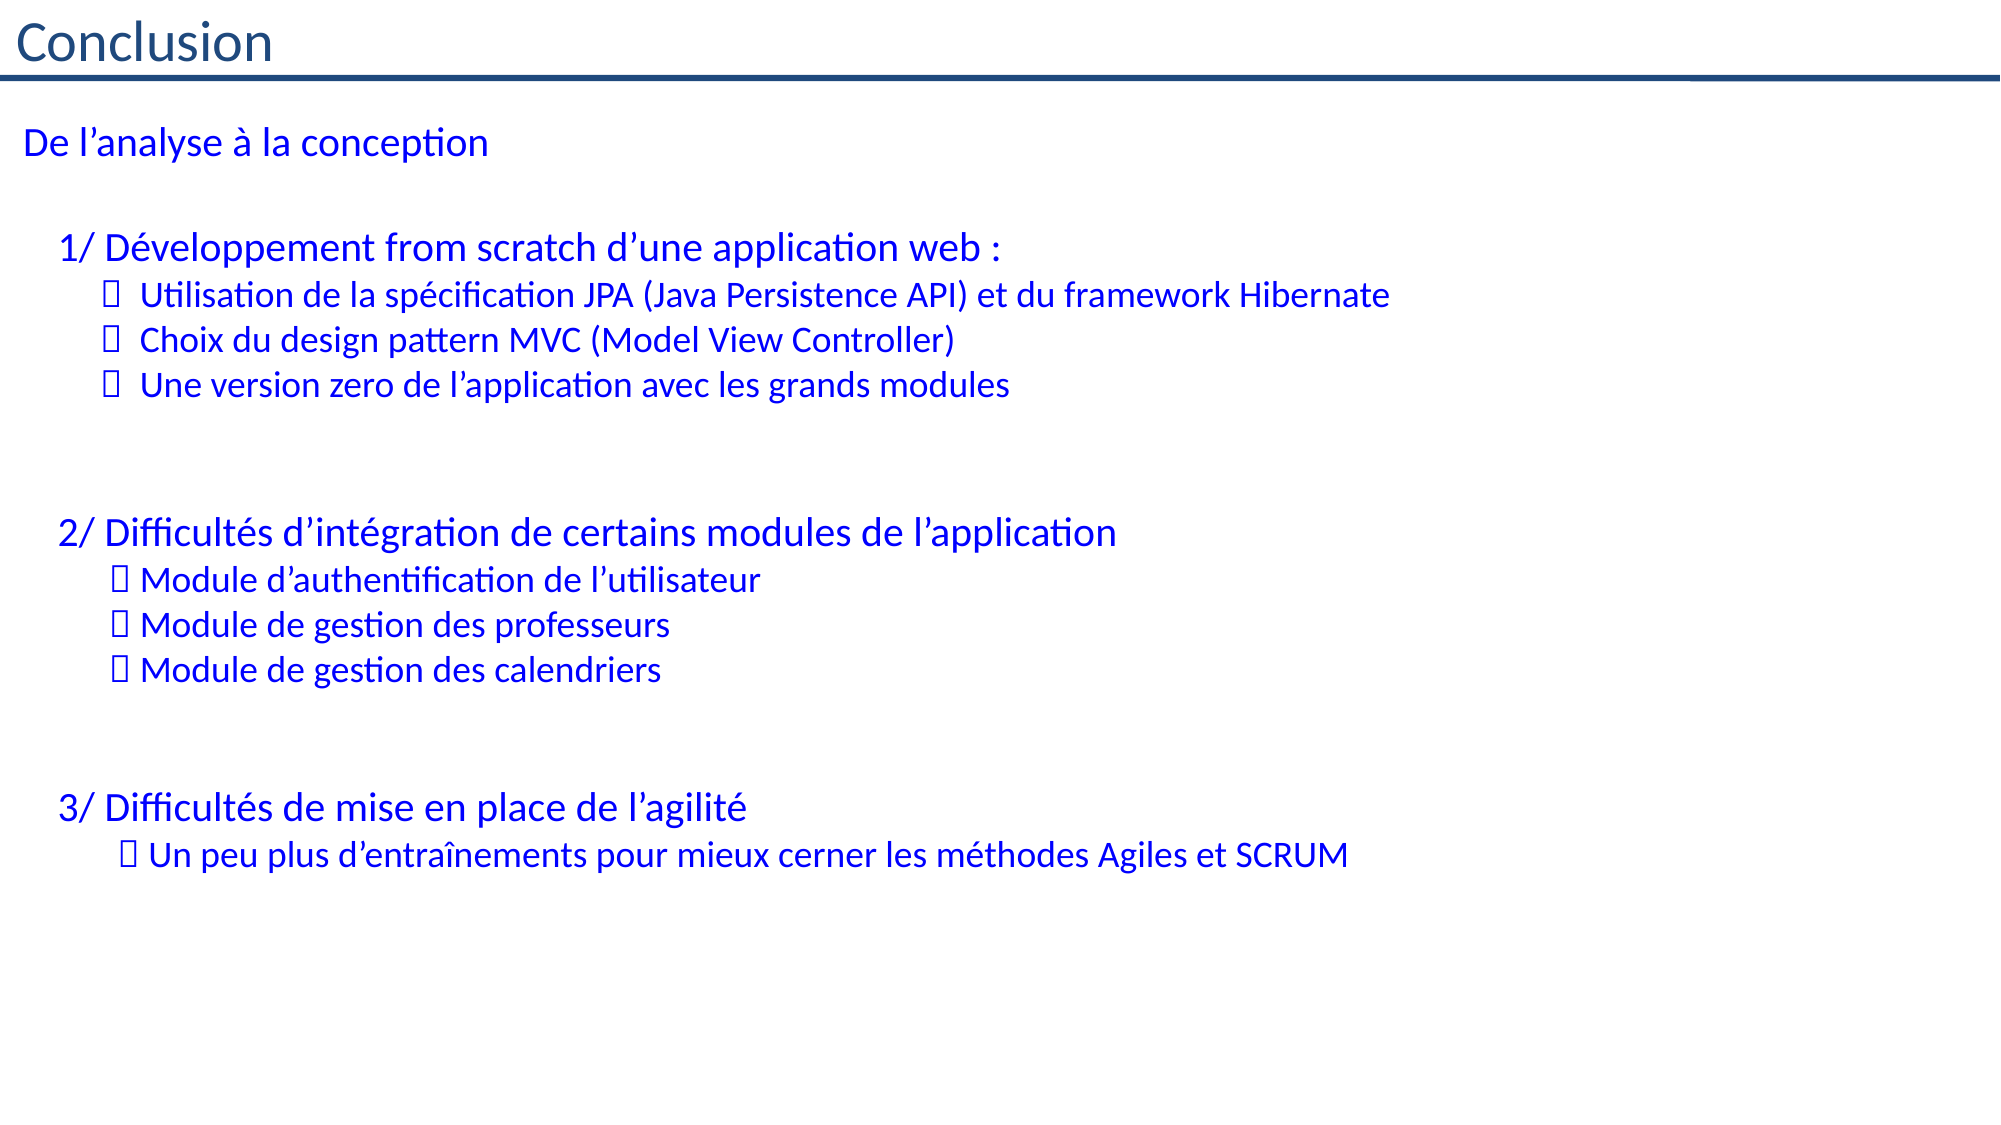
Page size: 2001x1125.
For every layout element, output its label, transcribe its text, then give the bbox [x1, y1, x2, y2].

text_box De l’analyse à la conception [8, 107, 833, 172]
text_box 1/ Développement from scratch d’une application web :  Utilisation de la spécification JPA (Java Persistence API) et du framework Hibernate  Choix du design pattern MVC (Model View Controller)  Une version zero de l’application avec les grands modules 2/ Difficultés d’intégration de certains modules de l’application  Module d’authentification de l’utilisateur  Module de gestion des professeurs  Module de gestion des calendriers 3/ Difficultés de mise en place de l’agilité  Un peu plus d’entraînements pour mieux cerner les méthodes Agiles et SCRUM [42, 212, 1970, 883]
text_box Conclusion [1, 0, 600, 78]
